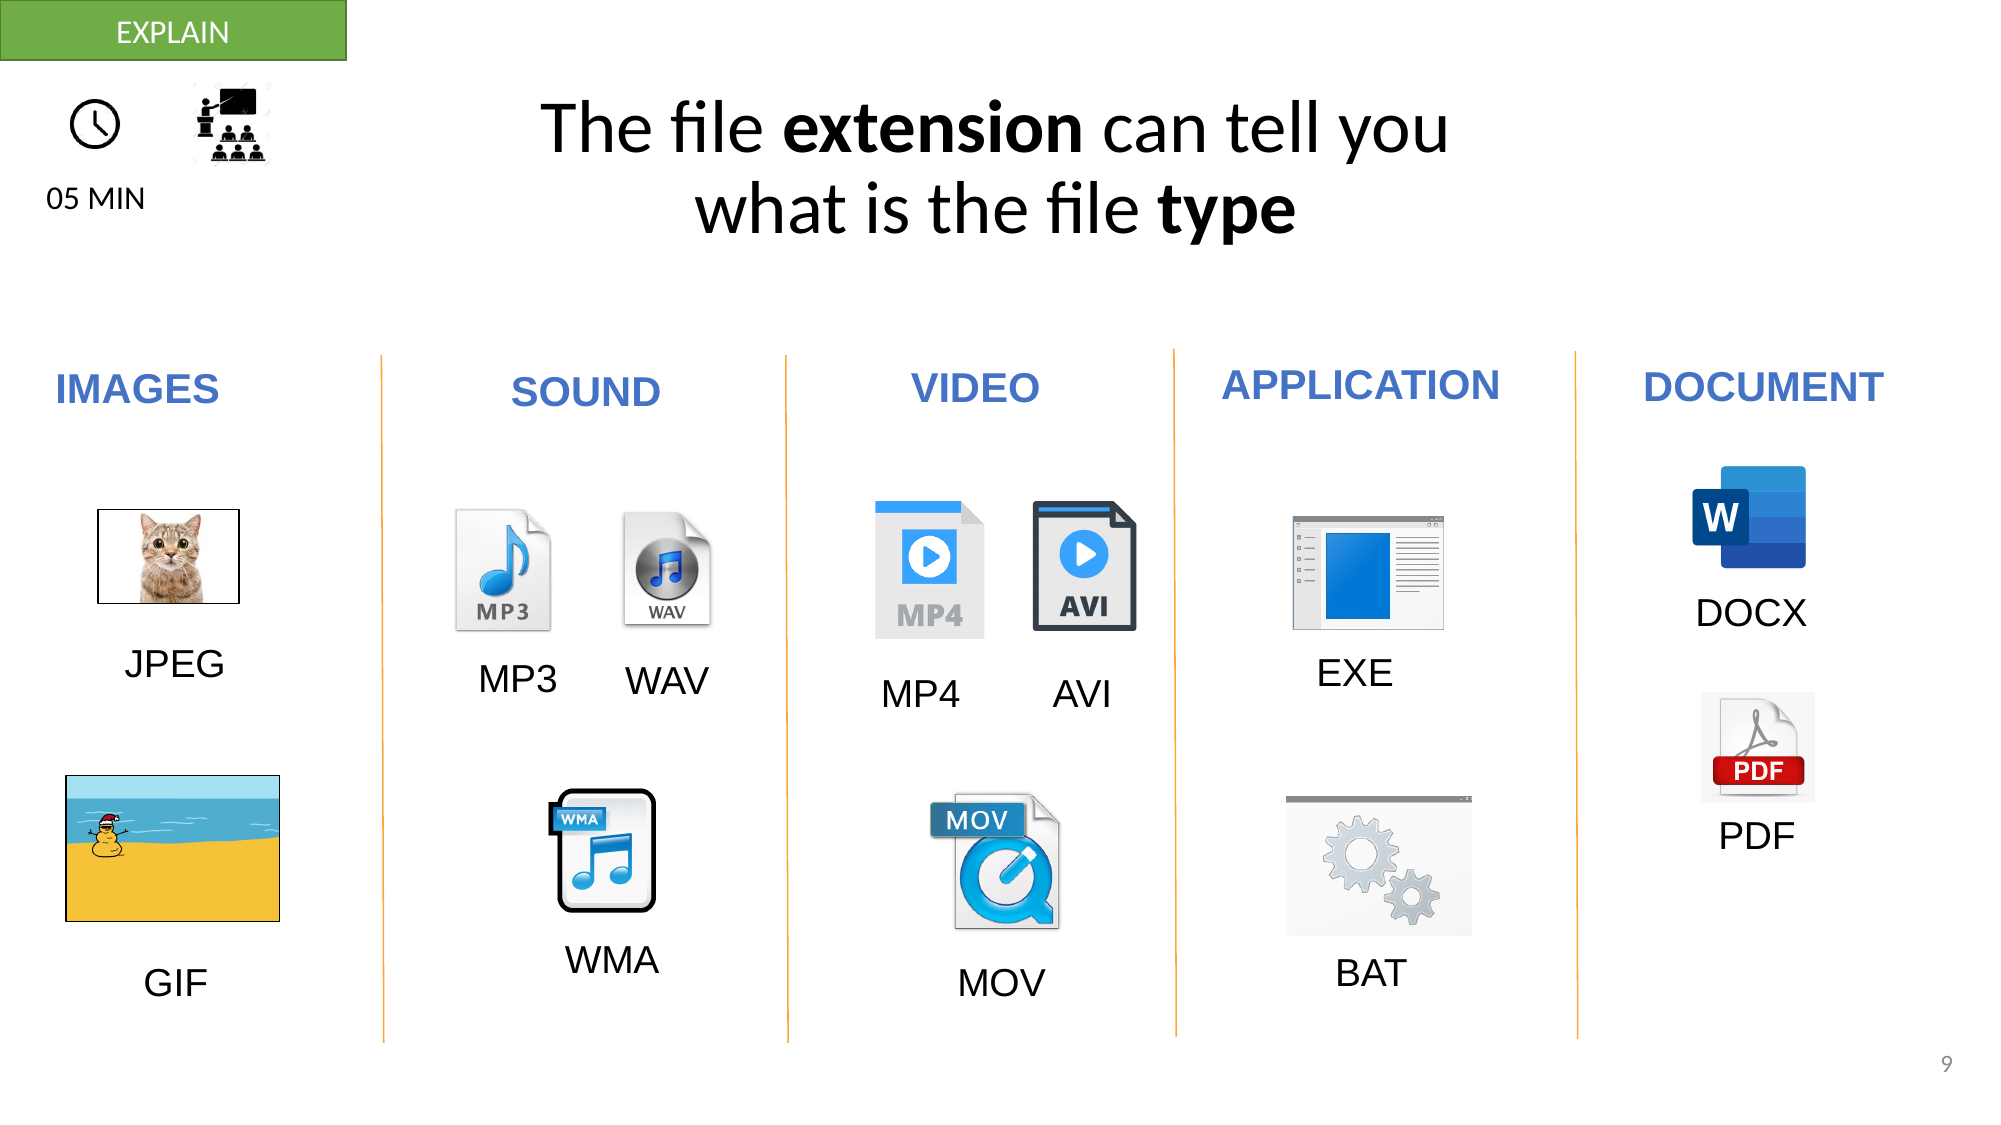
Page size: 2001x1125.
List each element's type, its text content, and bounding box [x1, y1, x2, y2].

text_box MOV [937, 947, 1075, 1015]
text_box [1173, 348, 1177, 1037]
text_box DOCUMENT [1623, 349, 1986, 420]
text_box MP4 [860, 659, 982, 726]
text_box PDF [1698, 801, 1818, 868]
picture [1286, 796, 1472, 936]
text_box DOCX [1675, 577, 1841, 644]
picture [544, 788, 669, 913]
picture [193, 82, 271, 167]
picture [1681, 449, 1817, 585]
text_box VIDEO [890, 351, 1110, 422]
text_box IMAGES [35, 352, 296, 423]
picture [98, 510, 239, 603]
text_box EXPLAIN [0, 0, 347, 60]
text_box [785, 354, 789, 1043]
text_box 05 MIN [25, 166, 167, 227]
text_box EXE [1296, 637, 1416, 705]
text_box AVI [1032, 659, 1137, 726]
text_box WAV [605, 645, 736, 712]
picture [1019, 501, 1150, 631]
picture [66, 776, 279, 921]
picture [1292, 516, 1444, 630]
text_box WMA [544, 925, 682, 992]
text_box JPEG [104, 628, 248, 695]
text_box MP3 [458, 643, 580, 711]
text_box GIF [123, 948, 229, 1015]
text_box BAT [1314, 937, 1432, 1004]
picture [1701, 692, 1815, 803]
text_box The file extension can tell you what is the file type [444, 77, 1547, 276]
picture [606, 509, 728, 631]
slide_number 9 [1853, 1019, 1974, 1106]
picture [923, 789, 1068, 934]
picture [65, 94, 125, 156]
text_box APPLICATION [1200, 347, 1608, 418]
picture [860, 501, 999, 639]
picture [452, 505, 555, 635]
text_box SOUND [490, 354, 737, 425]
